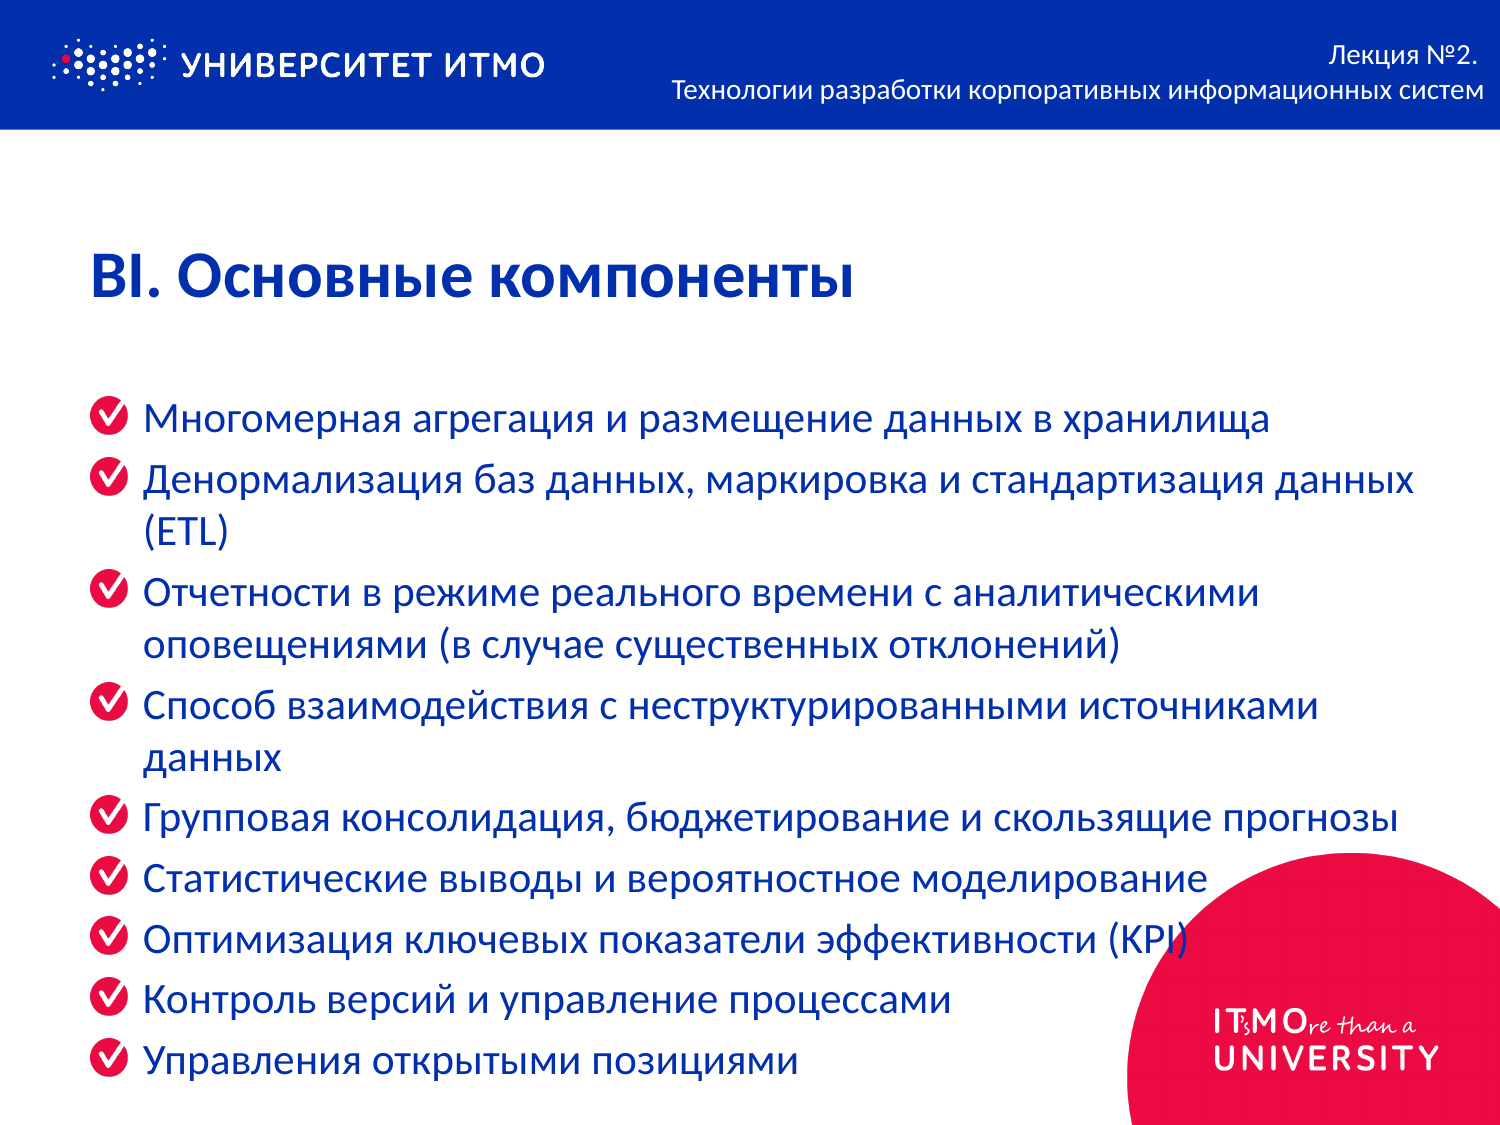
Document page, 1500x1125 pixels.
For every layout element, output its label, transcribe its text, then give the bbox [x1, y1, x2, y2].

title BI. Основные компоненты [75, 202, 1425, 339]
picture [90, 682, 128, 721]
picture [90, 856, 128, 895]
footer Лекция №2. Технологии разработки корпоративных информационных систем [575, 40, 1500, 101]
picture [90, 569, 128, 608]
picture [0, 0, 596, 130]
list Многомерная агрегация и размещение данных в хранилища Денормализация баз данных, маркировка и стандартизация данных (ETL) Отчетности в режиме реального времени с аналитическими оповещениями (в случае существенных отклонений) Способ взаимодействия с неструктурированными источниками данных Групповая консолидация, бюджетирование и скользящие прогнозы Статистические выводы и вероятностное моделирование Оптимизация ключевых показатели эффективности (KPI) Контроль версий и управление процессами Управления открытыми позициями [75, 381, 1476, 1100]
picture [90, 396, 128, 435]
picture [90, 795, 128, 834]
picture [90, 916, 128, 955]
picture [90, 457, 128, 496]
picture [90, 1038, 128, 1077]
picture [1107, 832, 1500, 1125]
picture [90, 977, 128, 1016]
